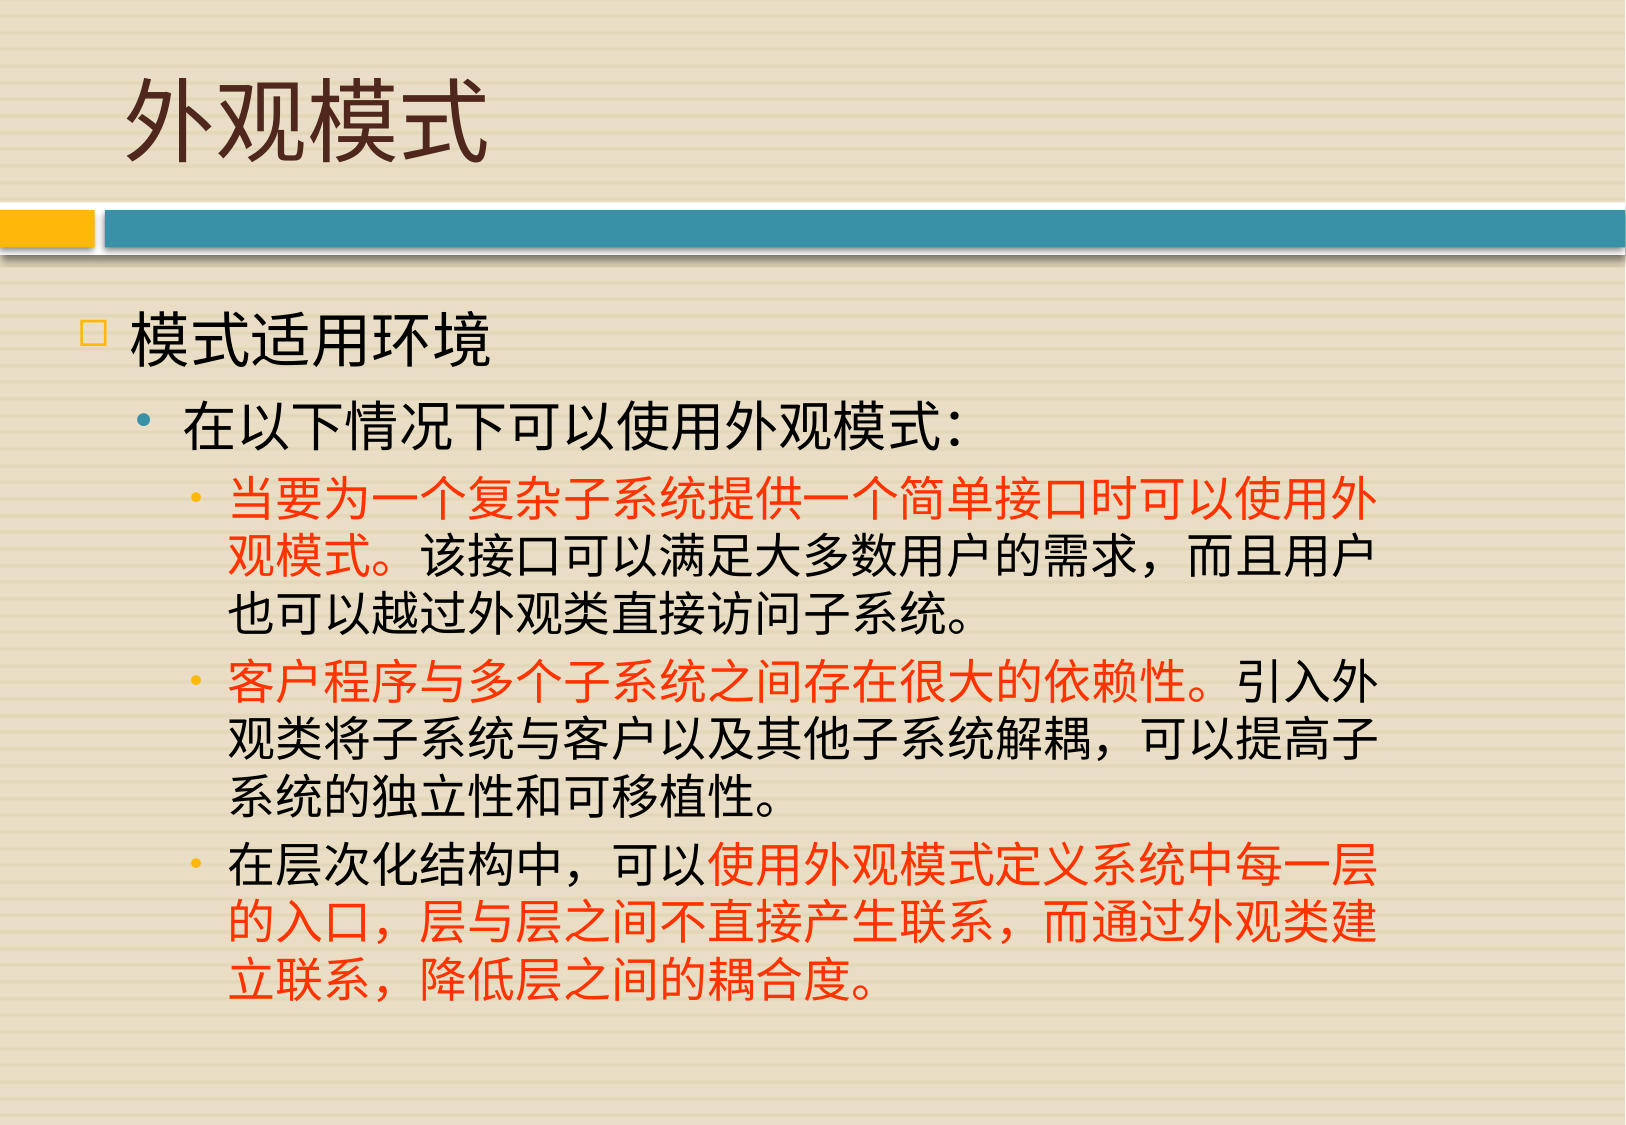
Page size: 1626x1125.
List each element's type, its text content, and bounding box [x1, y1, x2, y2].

title 外观模式 [108, 37, 1558, 200]
text_box 模式适用环境 在以下情况下可以使用外观模式： 当要为一个复杂子系统提供一个简单接口时可以使用外观模式。该接口可以满足大多数用户的需求，而且用户也可以越过外观类直接访问子系统。 客户程序与多个子系统之间存在很大的依赖性。引入外观类将子系统与客户以及其他子系统解耦，可以提高子系统的独立性和可移植性。 在层次化结构中，可以使用外观模式定义系统中每一层的入口，层与层之间不直接产生联系，而通过外观类建立联系，降低层之间的耦合度。 [62, 287, 1438, 1050]
